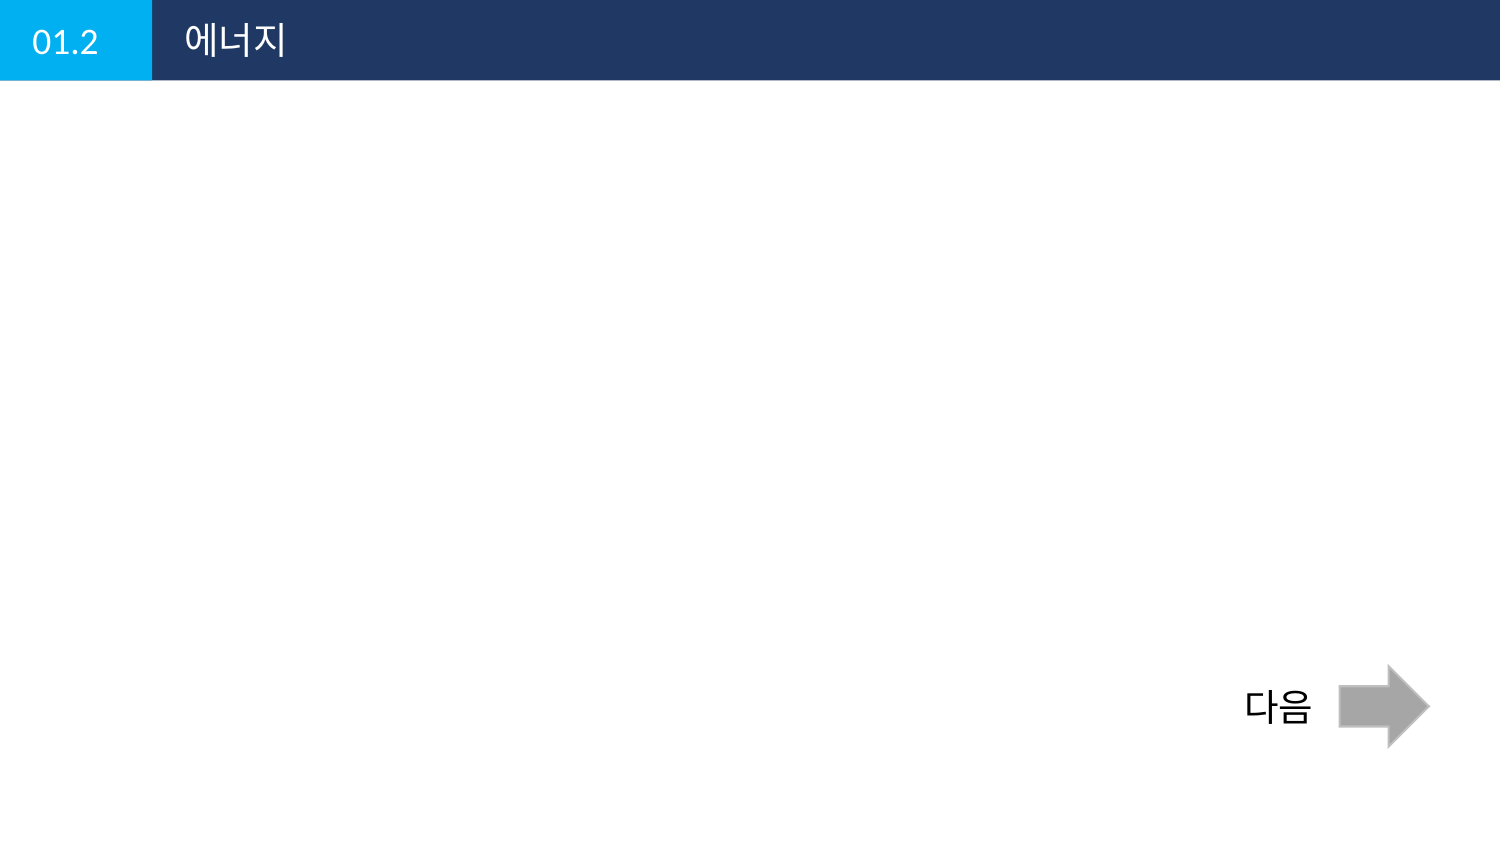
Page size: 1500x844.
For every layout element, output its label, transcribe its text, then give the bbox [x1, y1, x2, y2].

text_box [0, 0, 153, 81]
text_box [153, 0, 1500, 81]
text_box 다음 [1078, 676, 1328, 736]
text_box 에너지 [169, 9, 945, 70]
text_box 01.2 [17, 9, 115, 70]
text_box [1338, 663, 1431, 750]
